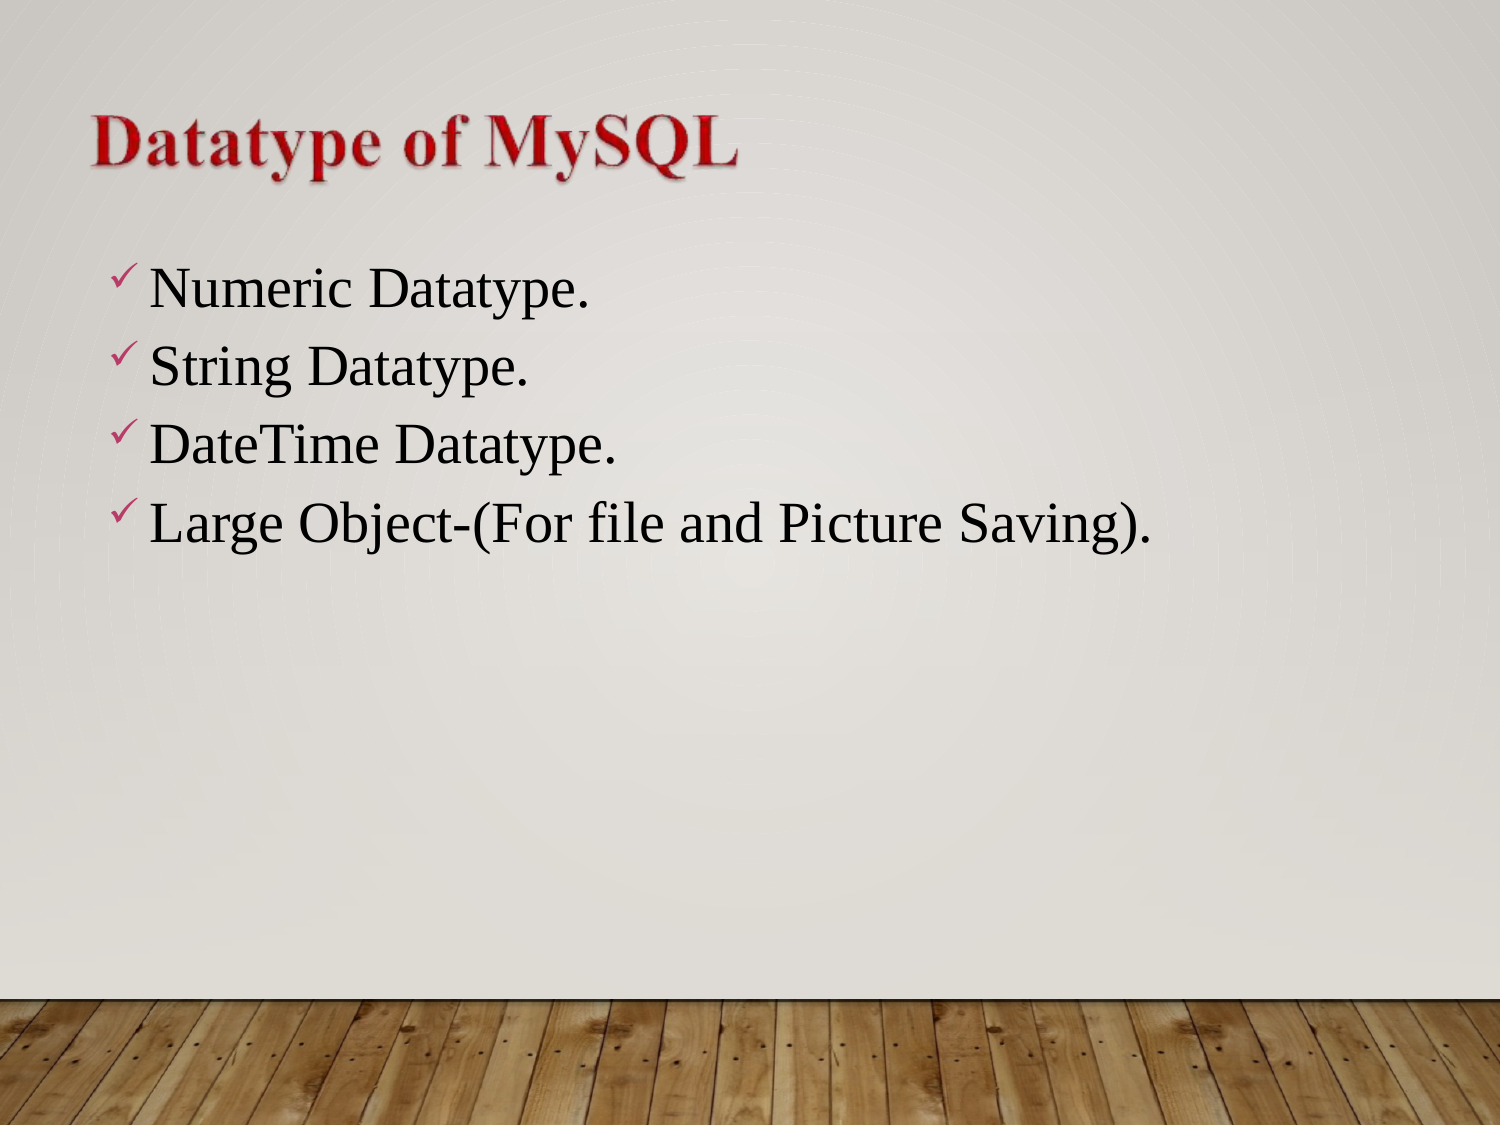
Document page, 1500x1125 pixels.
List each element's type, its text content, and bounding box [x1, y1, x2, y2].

picture [0, 999, 1500, 1125]
text_box Numeric Datatype. String Datatype. DateTime Datatype. Large Object-(For file and Picture Saving). [105, 238, 1160, 554]
picture [87, 114, 741, 188]
